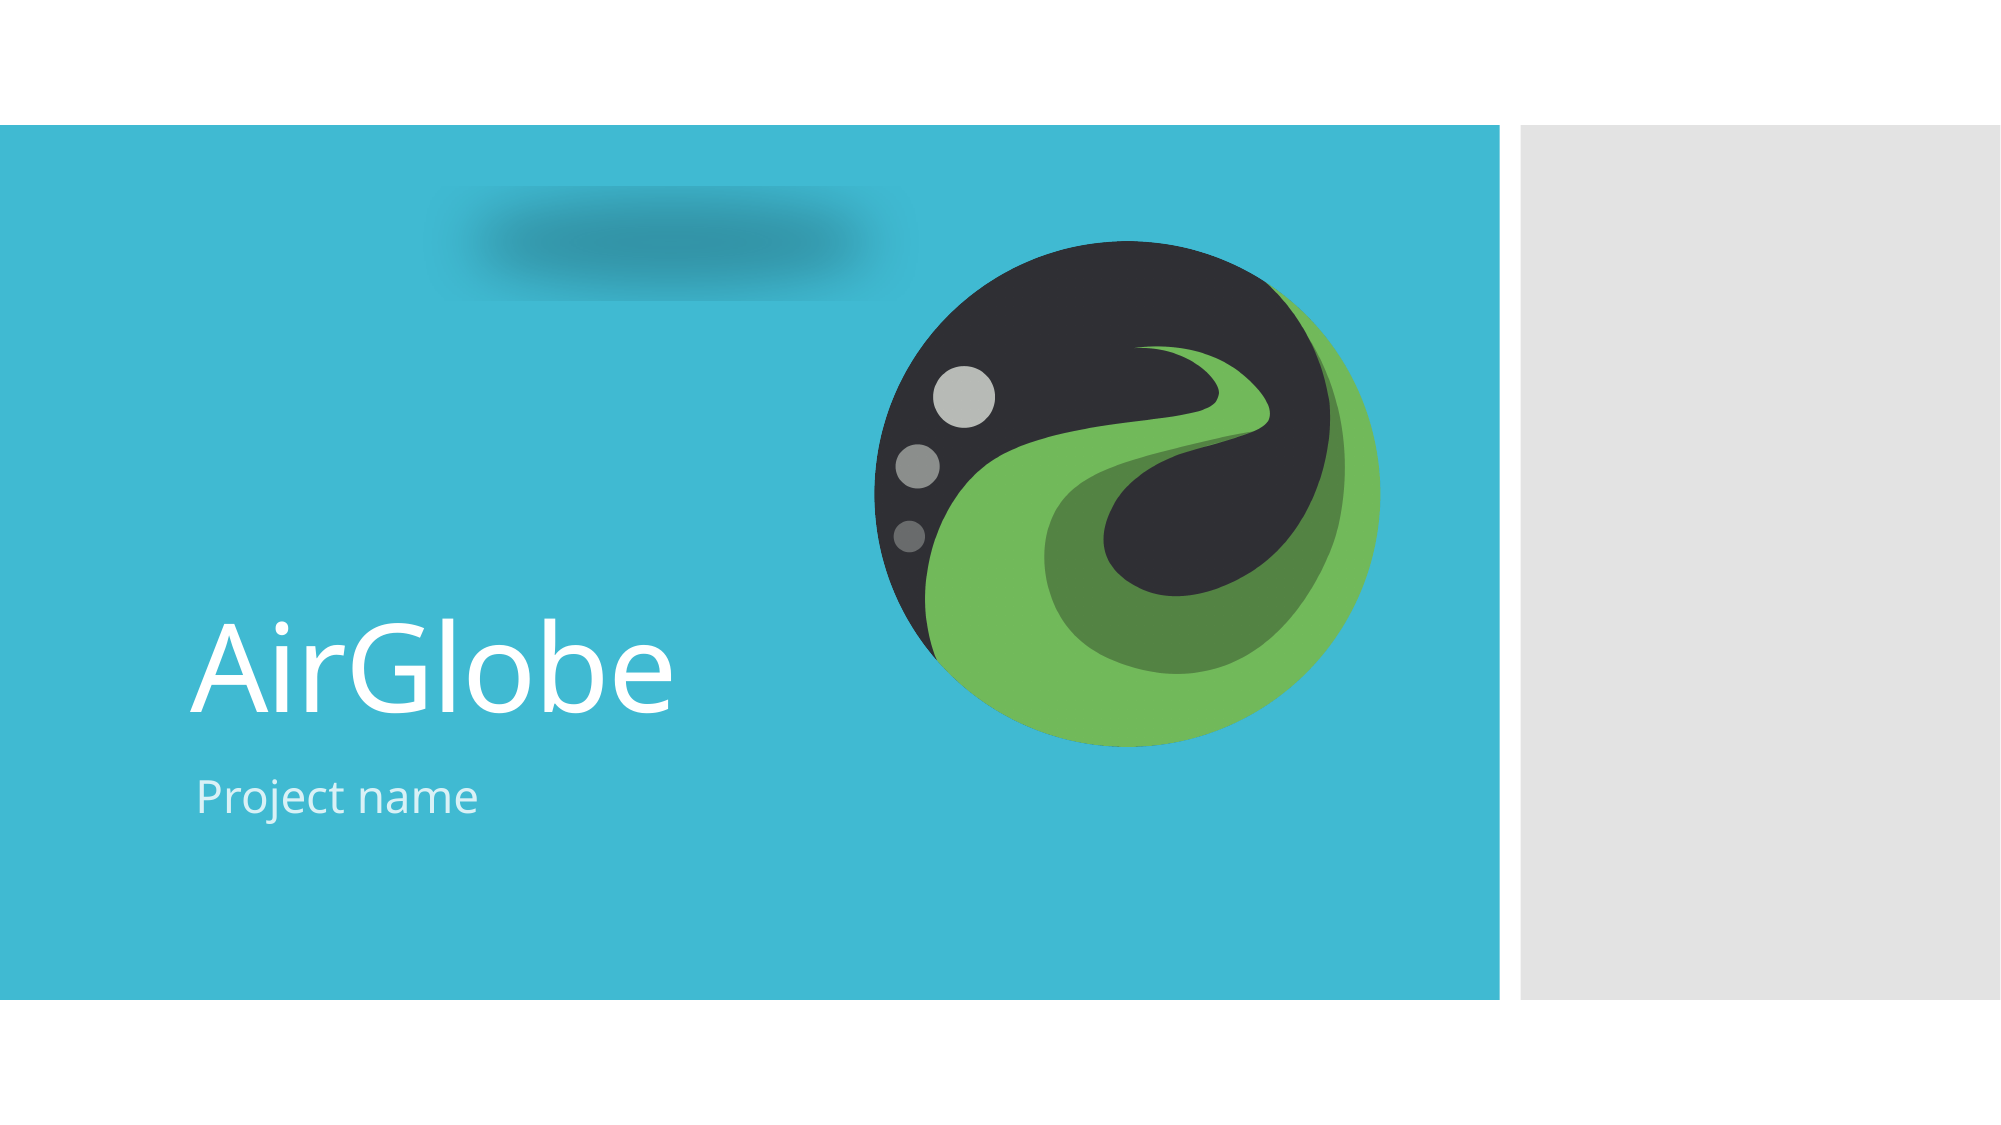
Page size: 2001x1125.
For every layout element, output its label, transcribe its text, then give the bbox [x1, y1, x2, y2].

subtitle Project name [180, 766, 1381, 917]
picture [874, 240, 1381, 748]
title AirGlobe [175, 213, 1376, 747]
